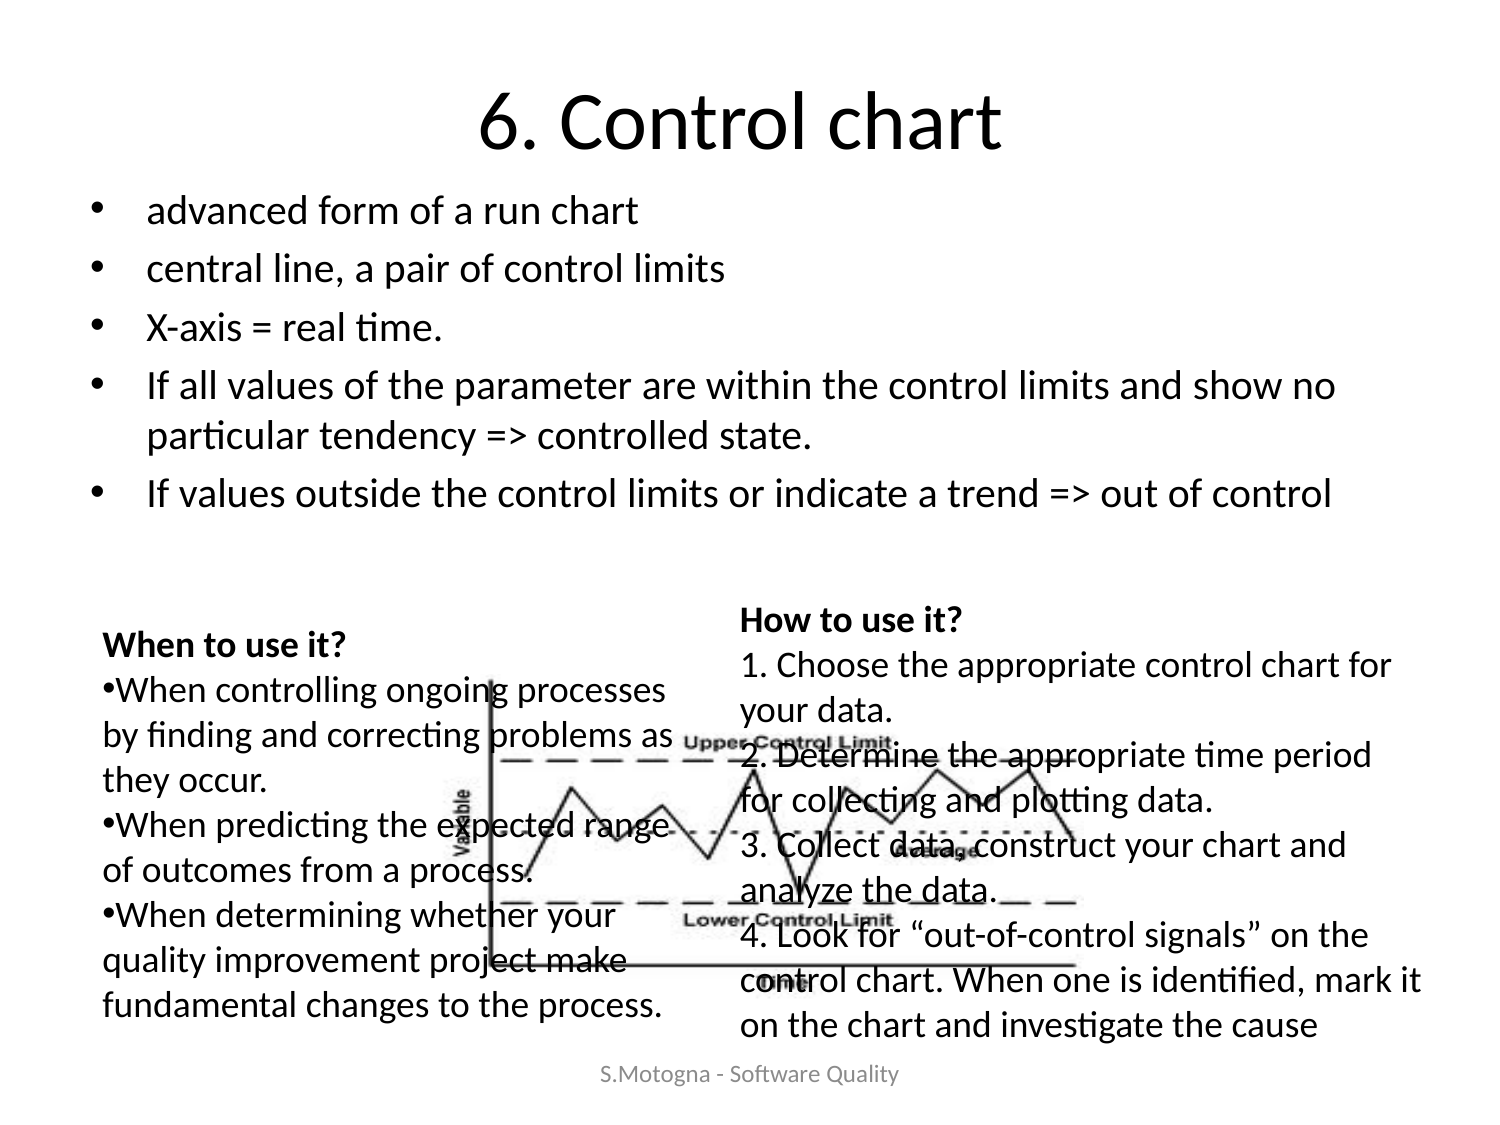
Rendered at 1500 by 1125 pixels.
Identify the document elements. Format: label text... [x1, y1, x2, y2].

title 6. Control chart [75, 45, 1425, 174]
footer S.Motogna - Software Quality [512, 1042, 988, 1103]
picture [424, 674, 1084, 1008]
text_box How to use it? 1. Choose the appropriate control chart for your data. 2. Determine the appropriate time period for collecting and plotting data. 3. Collect data, construct your chart and analyze the data. 4. Look for “out-of-control signals” on the control chart. When one is identified, mark it on the chart and investigate the cause [725, 587, 1438, 1053]
list advanced form of a run chart central line, a pair of control limits X-axis = real time. If all values of the parameter are within the control limits and show no particular tendency => controlled state. If values outside the control limits or indicate a trend => out of control [75, 174, 1425, 1038]
text_box When to use it? When controlling ongoing processes by finding and correcting problems as they occur. When predicting the expected range of outcomes from a process. When determining whether your quality improvement project make fundamental changes to the process. [87, 612, 725, 1033]
